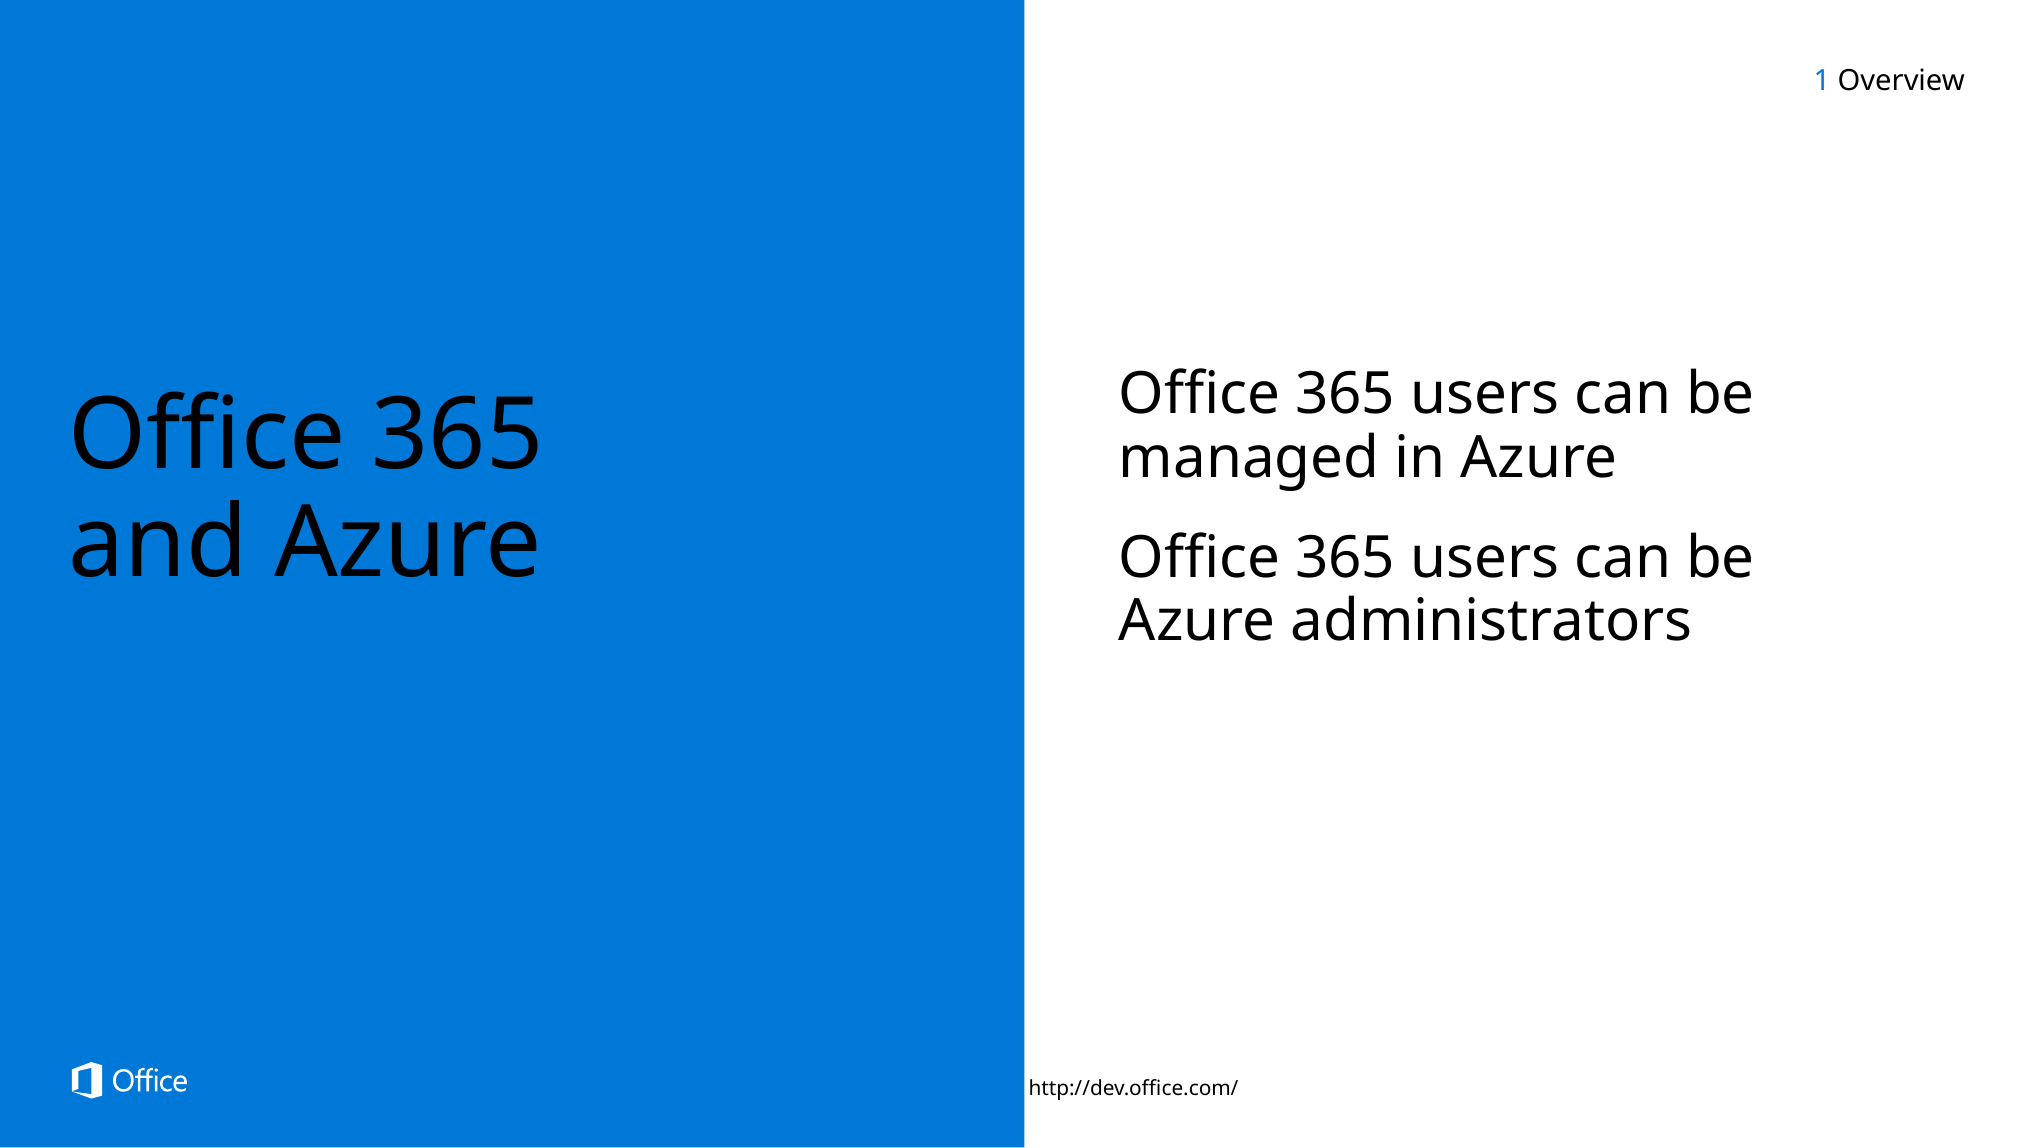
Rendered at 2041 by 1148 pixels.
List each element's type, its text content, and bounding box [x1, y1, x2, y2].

list Office 365 users can be managed in Azure Office 365 users can be Azure administrators [1095, 348, 1846, 1030]
footer 1 Overview [1306, 48, 1996, 110]
list Office 365 and Azure [45, 367, 582, 617]
